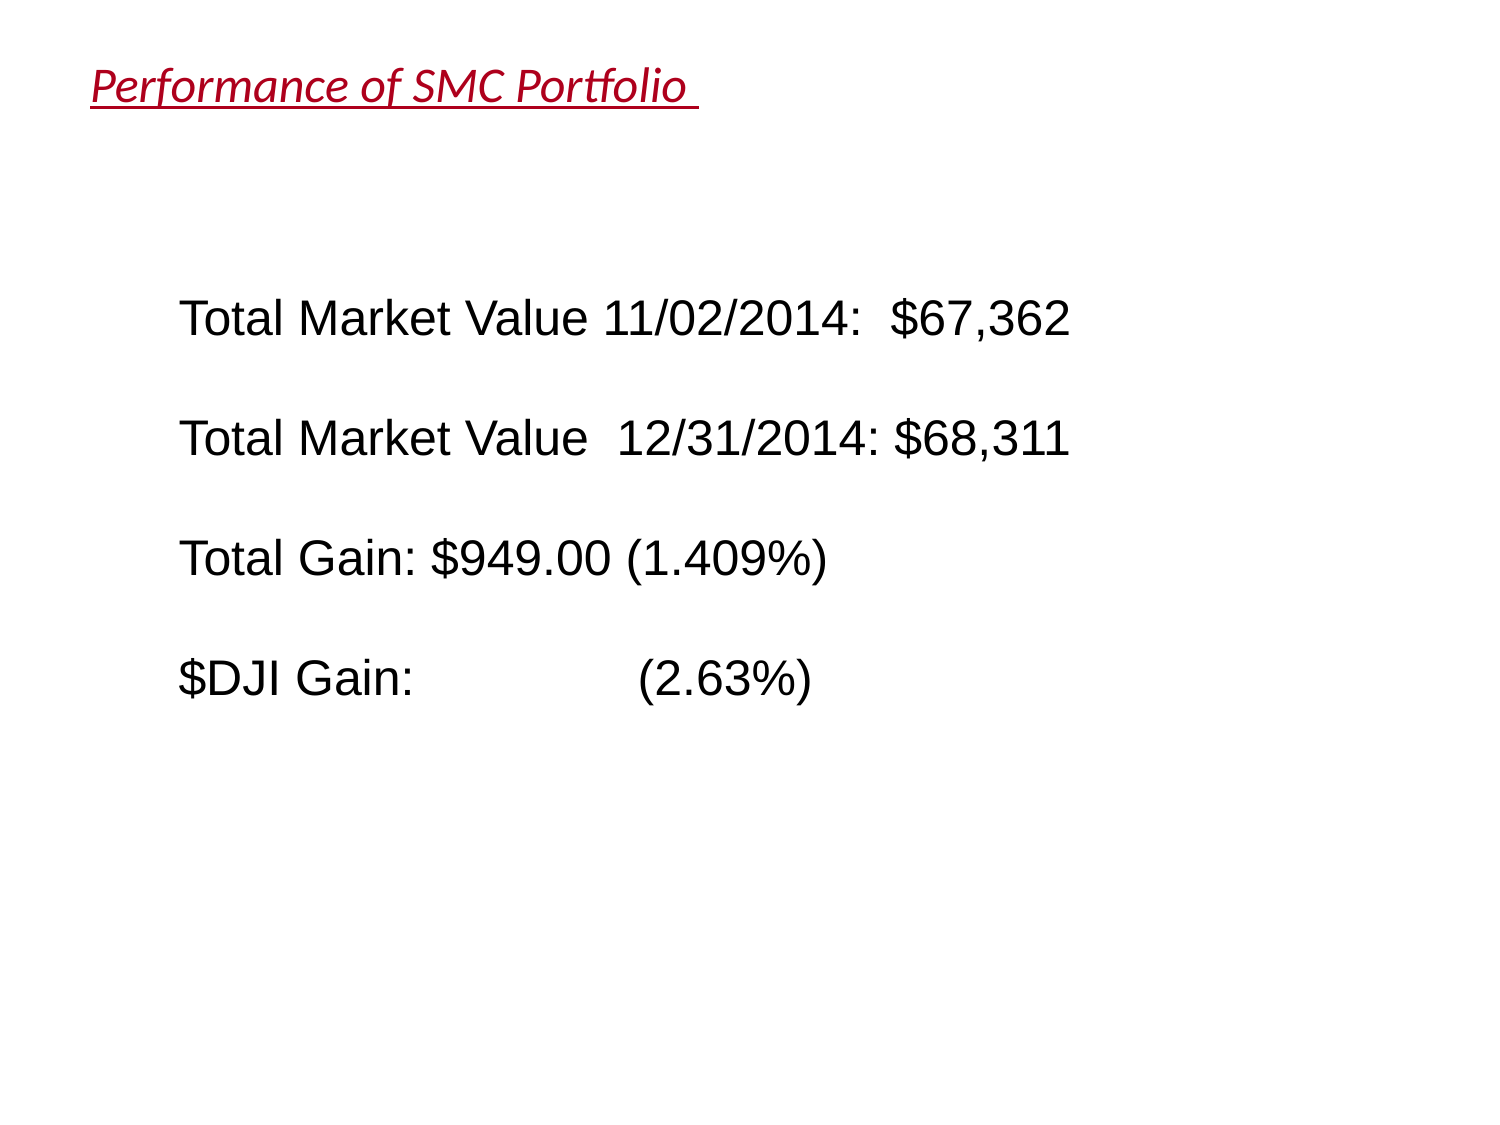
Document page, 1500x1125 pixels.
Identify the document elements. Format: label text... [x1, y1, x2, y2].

text_box Total Market Value 11/02/2014: $67,362 Total Market Value 12/31/2014: $68,311 Total Gain: $949.00 (1.409%) $DJI Gain: (2.63%) [163, 277, 1403, 773]
title Performance of SMC Portfolio [75, 45, 1425, 120]
